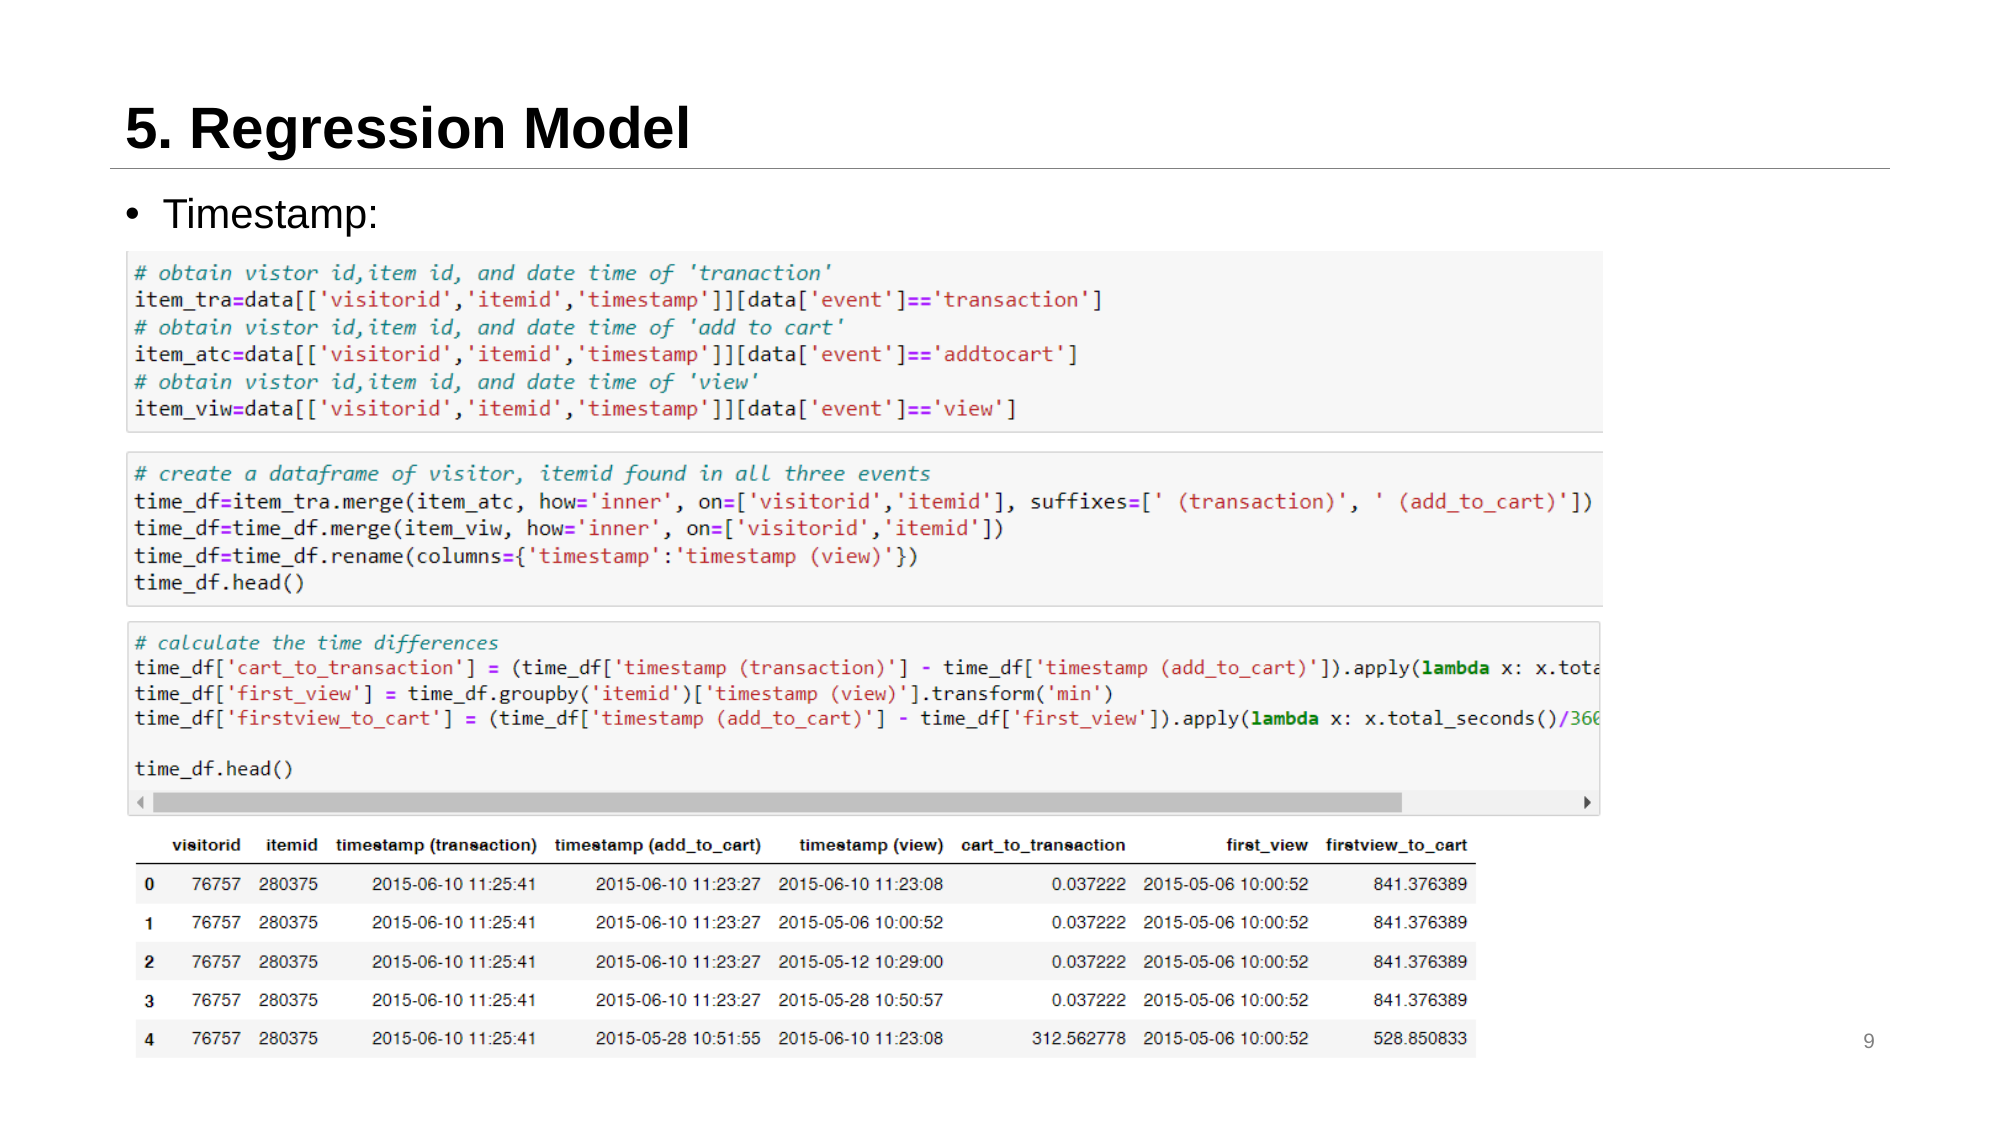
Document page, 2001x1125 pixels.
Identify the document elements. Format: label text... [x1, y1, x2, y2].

picture [125, 251, 1603, 1074]
list Timestamp: [109, 185, 1890, 1007]
slide_number 9 [1603, 1023, 1890, 1058]
title 5. Regression Model [109, 0, 1890, 169]
